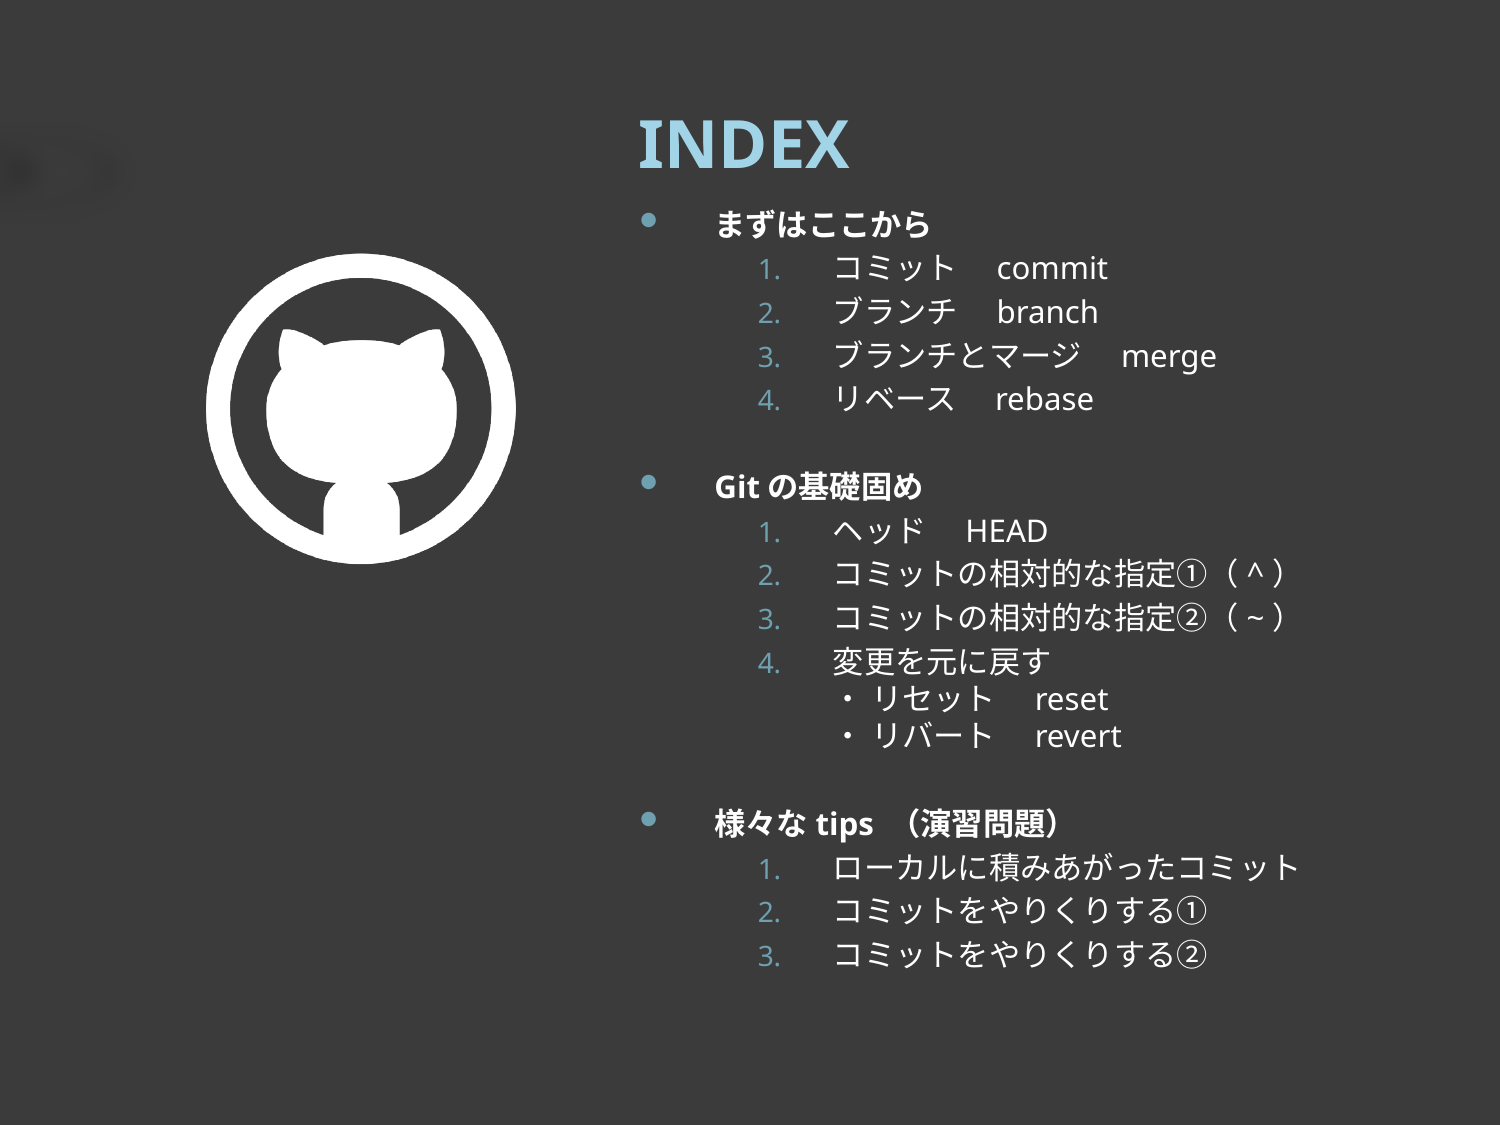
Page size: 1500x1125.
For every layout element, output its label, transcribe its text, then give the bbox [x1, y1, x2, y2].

title INDEX [631, 78, 1132, 190]
list まずはここから コミット commit ブランチ branch ブランチとマージ merge リベース rebase Gitの基礎固め ヘッド HEAD コミットの相対的な指定①（^） コミットの相対的な指定②（~） 変更を元に戻す ・ リセット reset ・ リバート revert 様々なtips （演習問題） ローカルに積みあがったコミット コミットをやりくりする① コミットをやりくりする② [631, 197, 1364, 1071]
picture [111, 160, 609, 658]
